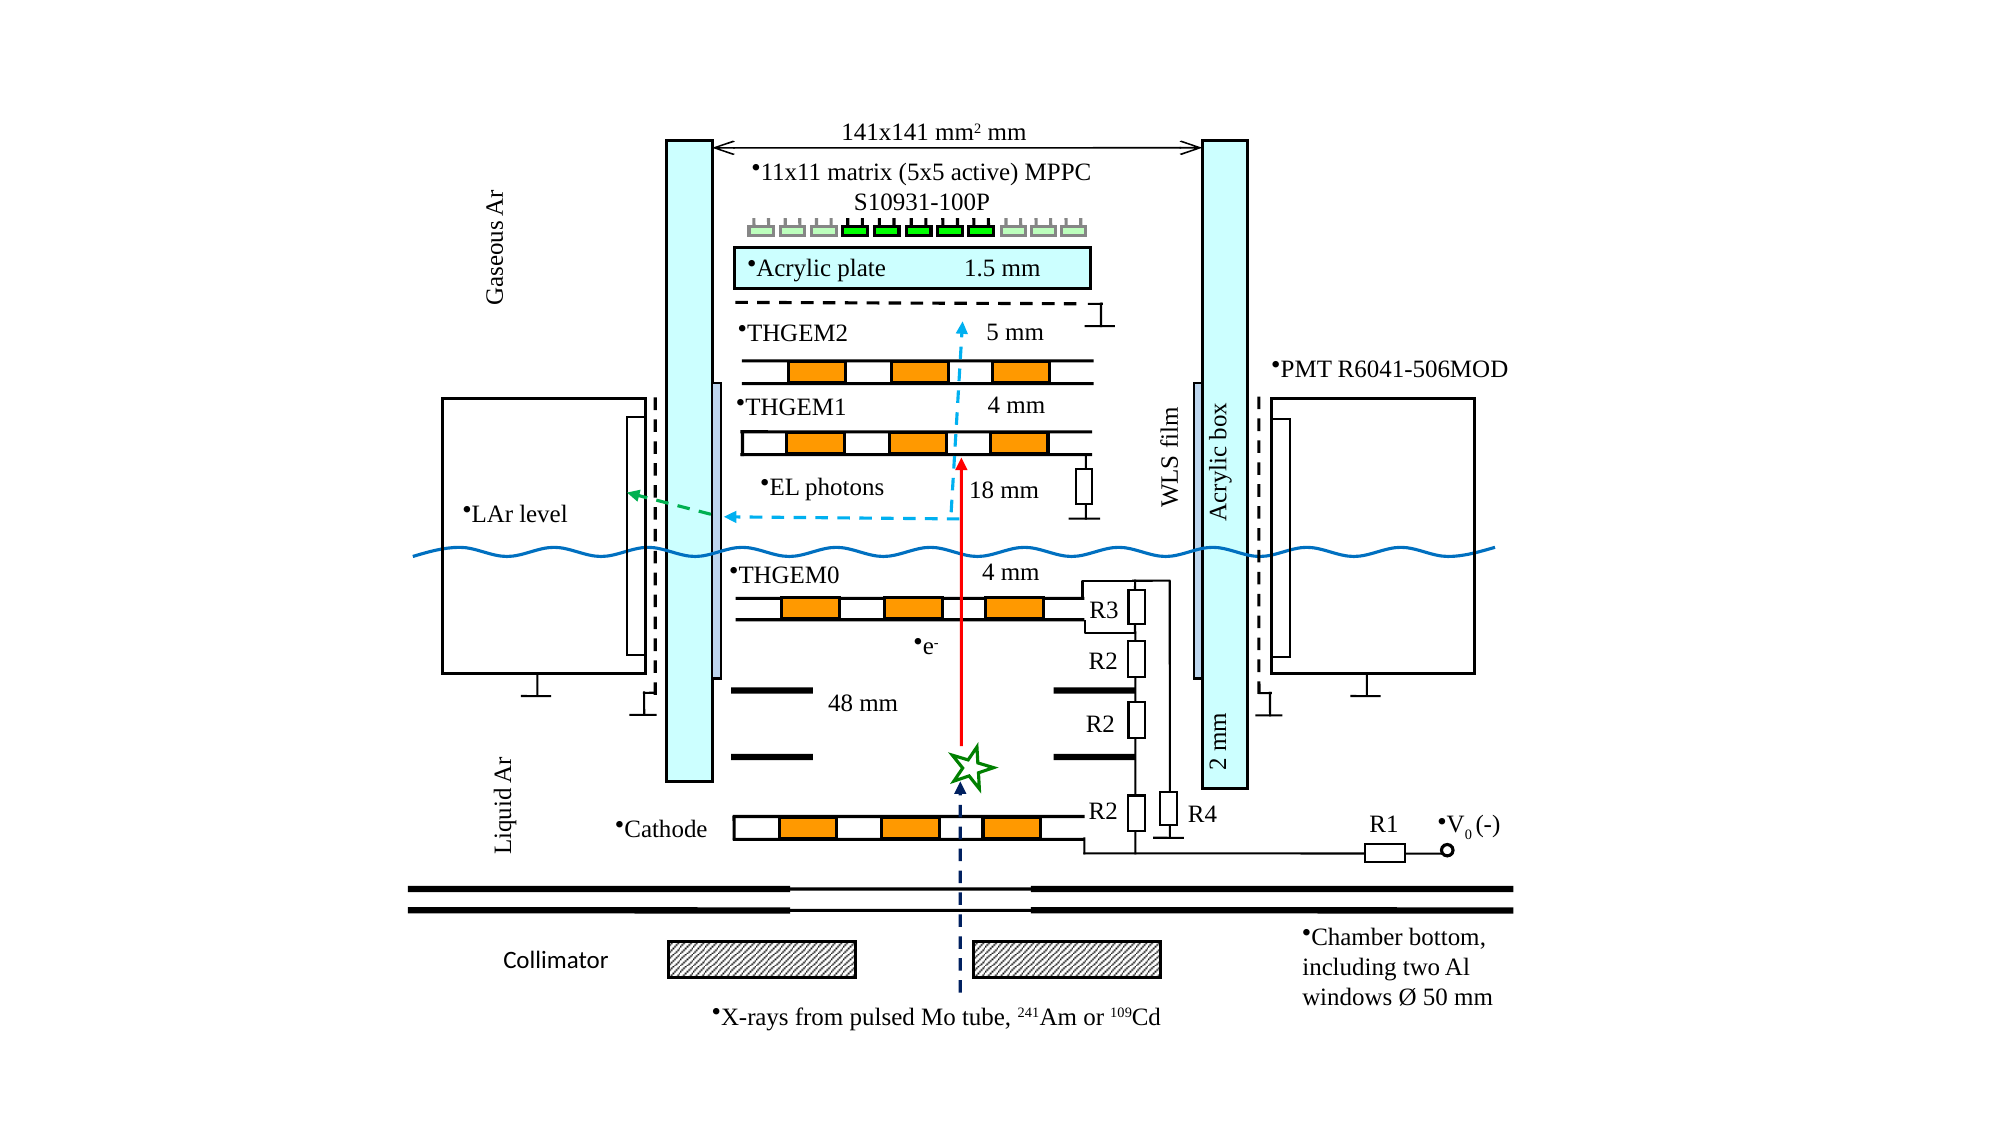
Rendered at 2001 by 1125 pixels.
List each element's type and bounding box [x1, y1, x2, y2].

text_box [410, 77, 1633, 1047]
